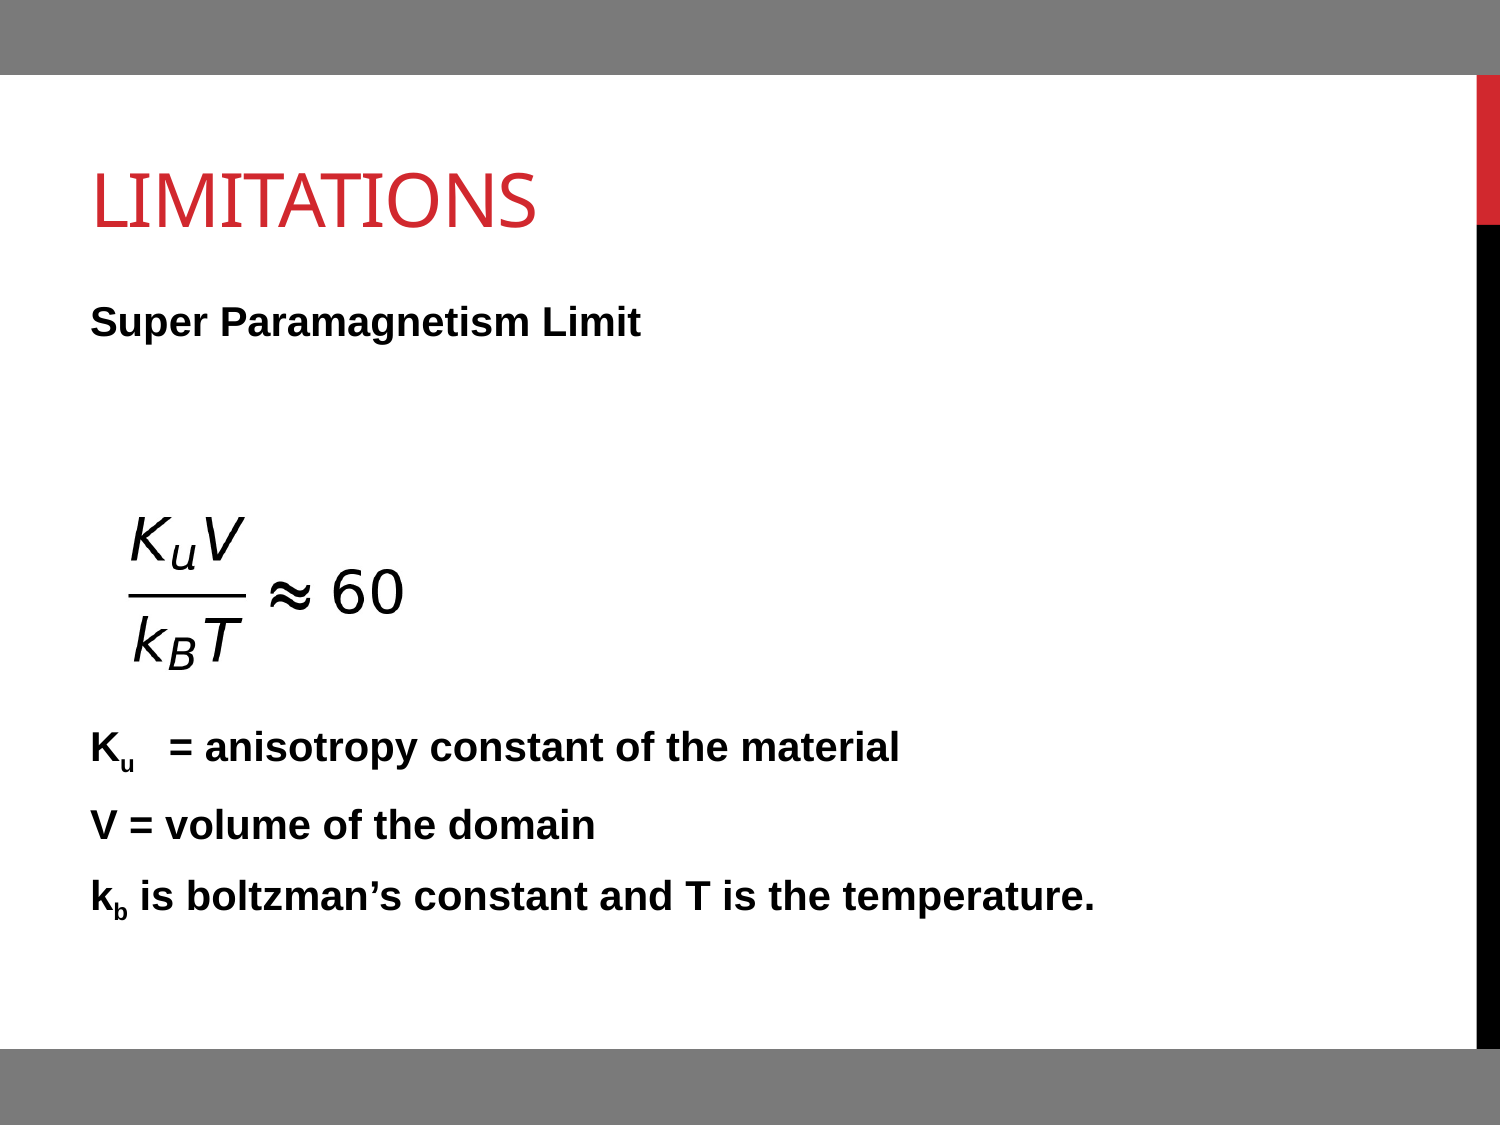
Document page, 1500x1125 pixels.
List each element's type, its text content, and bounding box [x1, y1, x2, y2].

picture [0, 1049, 1500, 1125]
list Super Paramagnetism Limit Ku = anisotropy constant of the material V = volume of the domain kb is boltzman’s constant and T is the temperature. [75, 287, 1325, 1005]
picture [124, 512, 413, 678]
title limitations [75, 25, 1025, 250]
